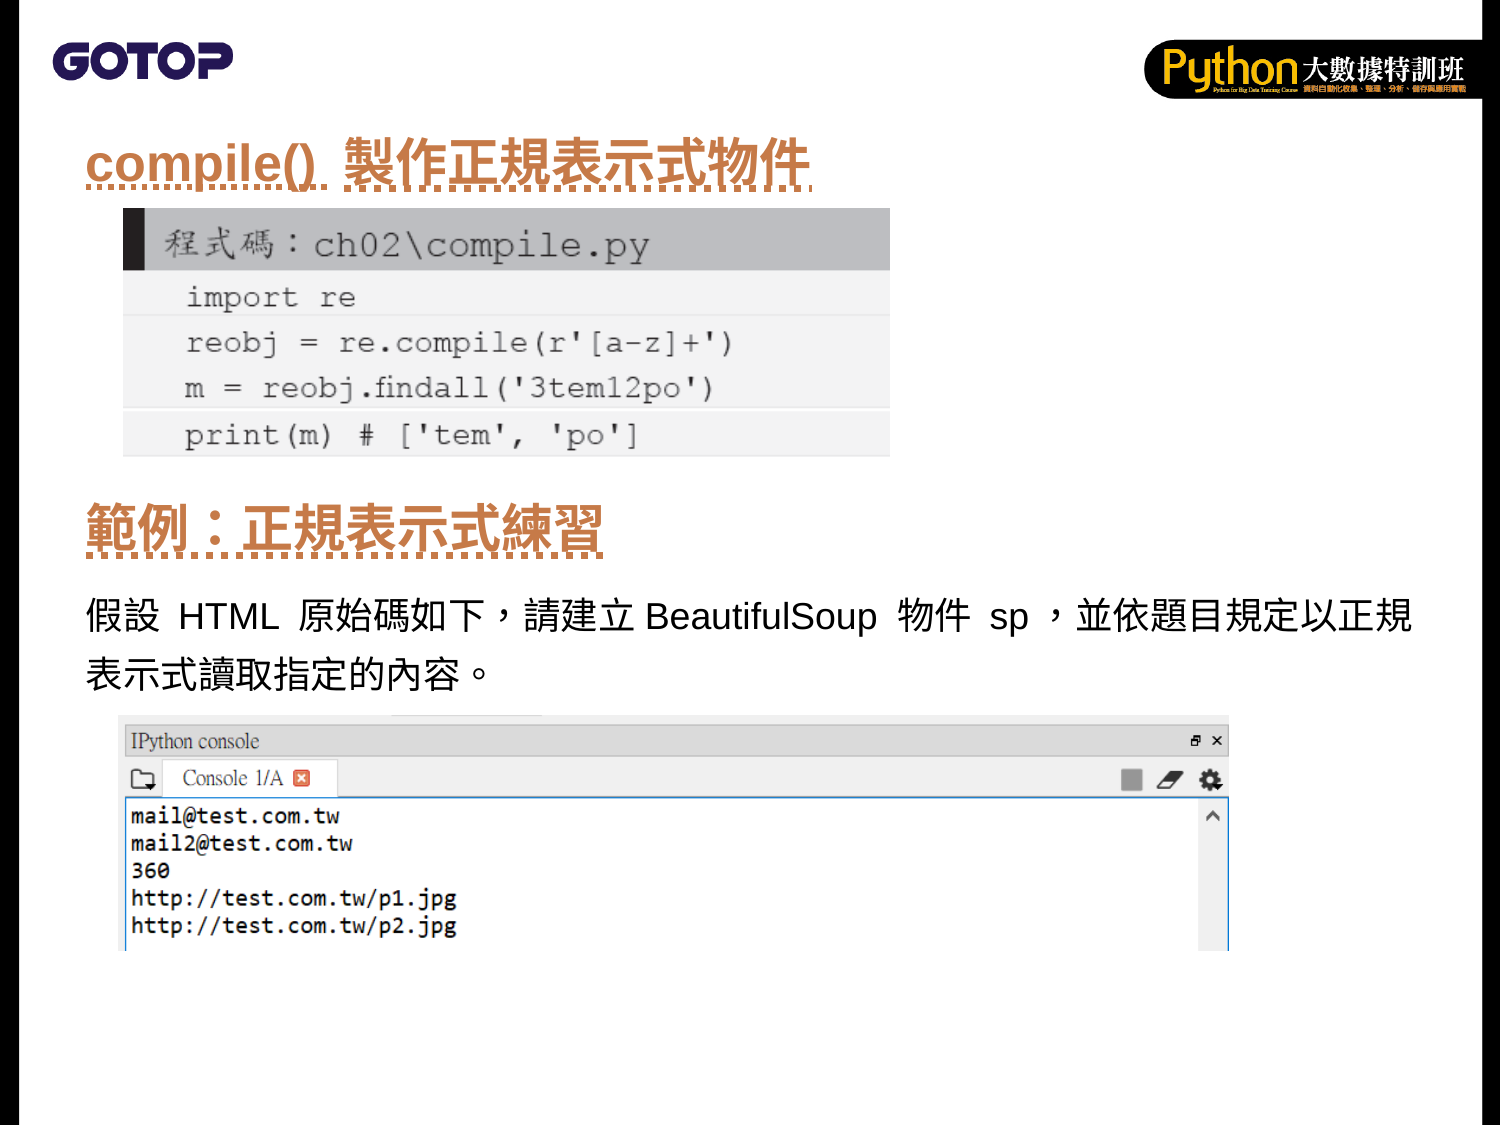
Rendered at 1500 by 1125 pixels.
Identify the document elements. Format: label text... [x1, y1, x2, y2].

list compile() 製作正規表示式物件 範例：正規表示式練習 假設 HTML 原始碼如下，請建立BeautifulSoup 物件 sp，並依題目規定以正規表示式讀取指定的內容。 [70, 121, 1430, 1067]
picture [0, 0, 1500, 1125]
